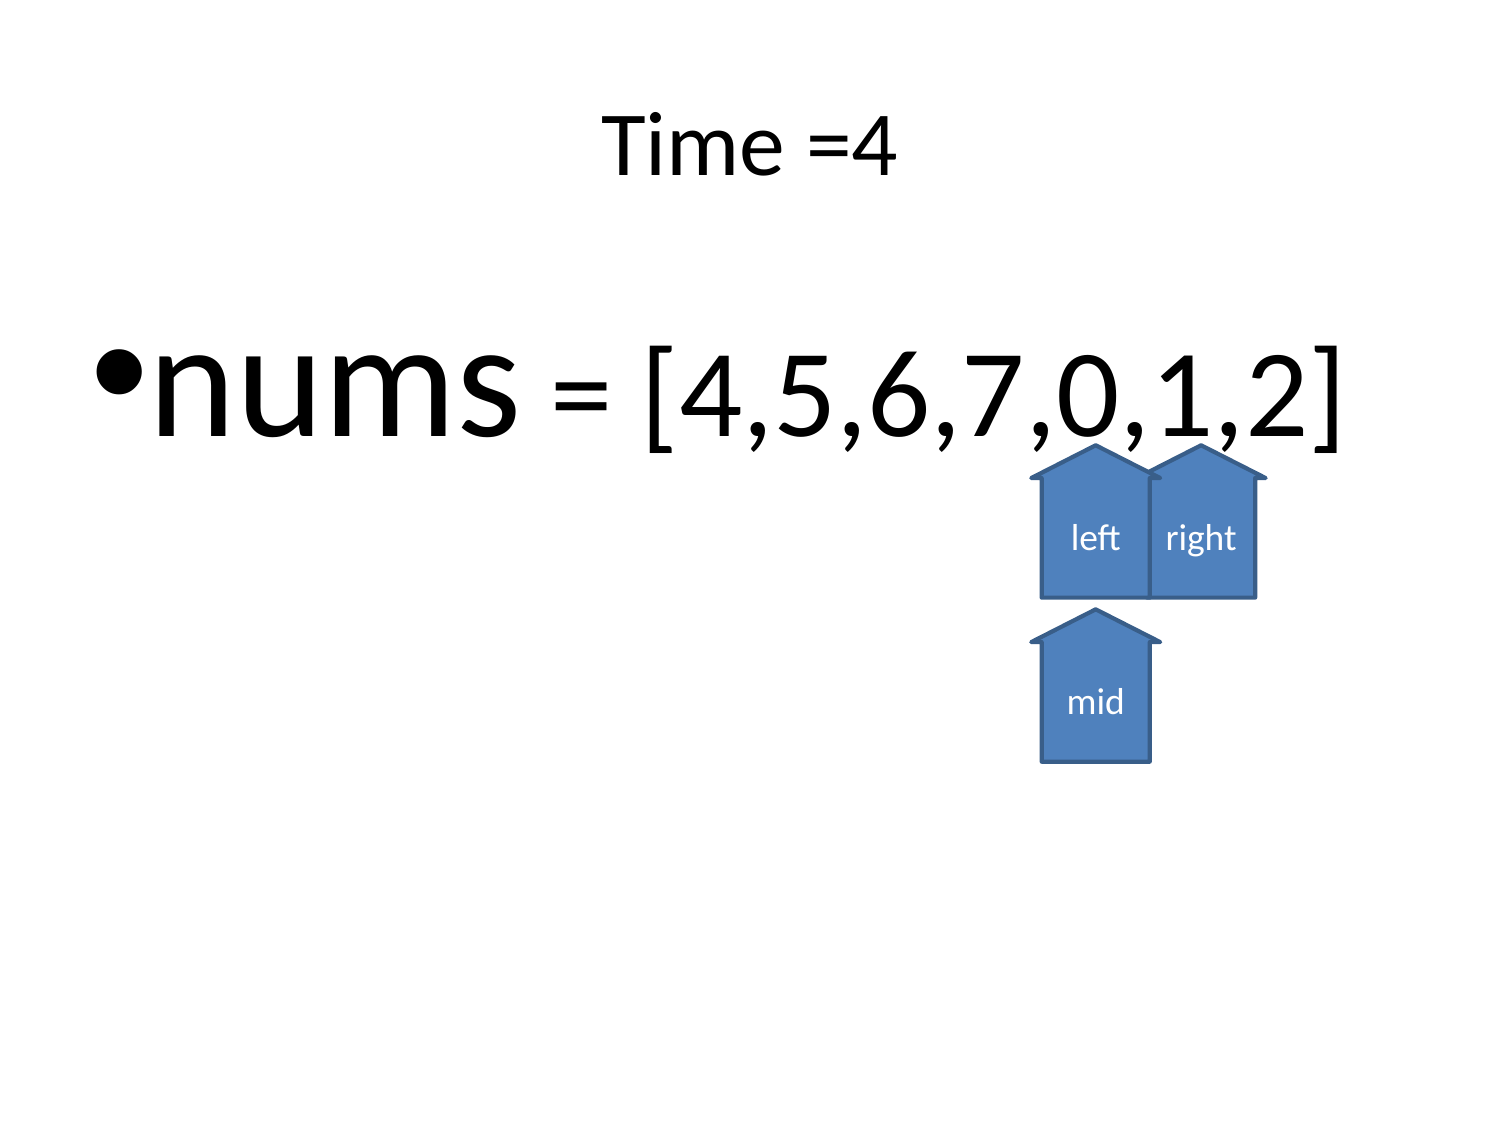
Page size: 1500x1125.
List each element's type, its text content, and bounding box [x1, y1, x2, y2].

list nums = [4,5,6,7,0,1,2] [75, 262, 1489, 493]
text_box left [1031, 445, 1161, 598]
title Time =4 [75, 45, 1425, 233]
text_box right [1149, 445, 1266, 598]
text_box mid [1031, 609, 1161, 762]
